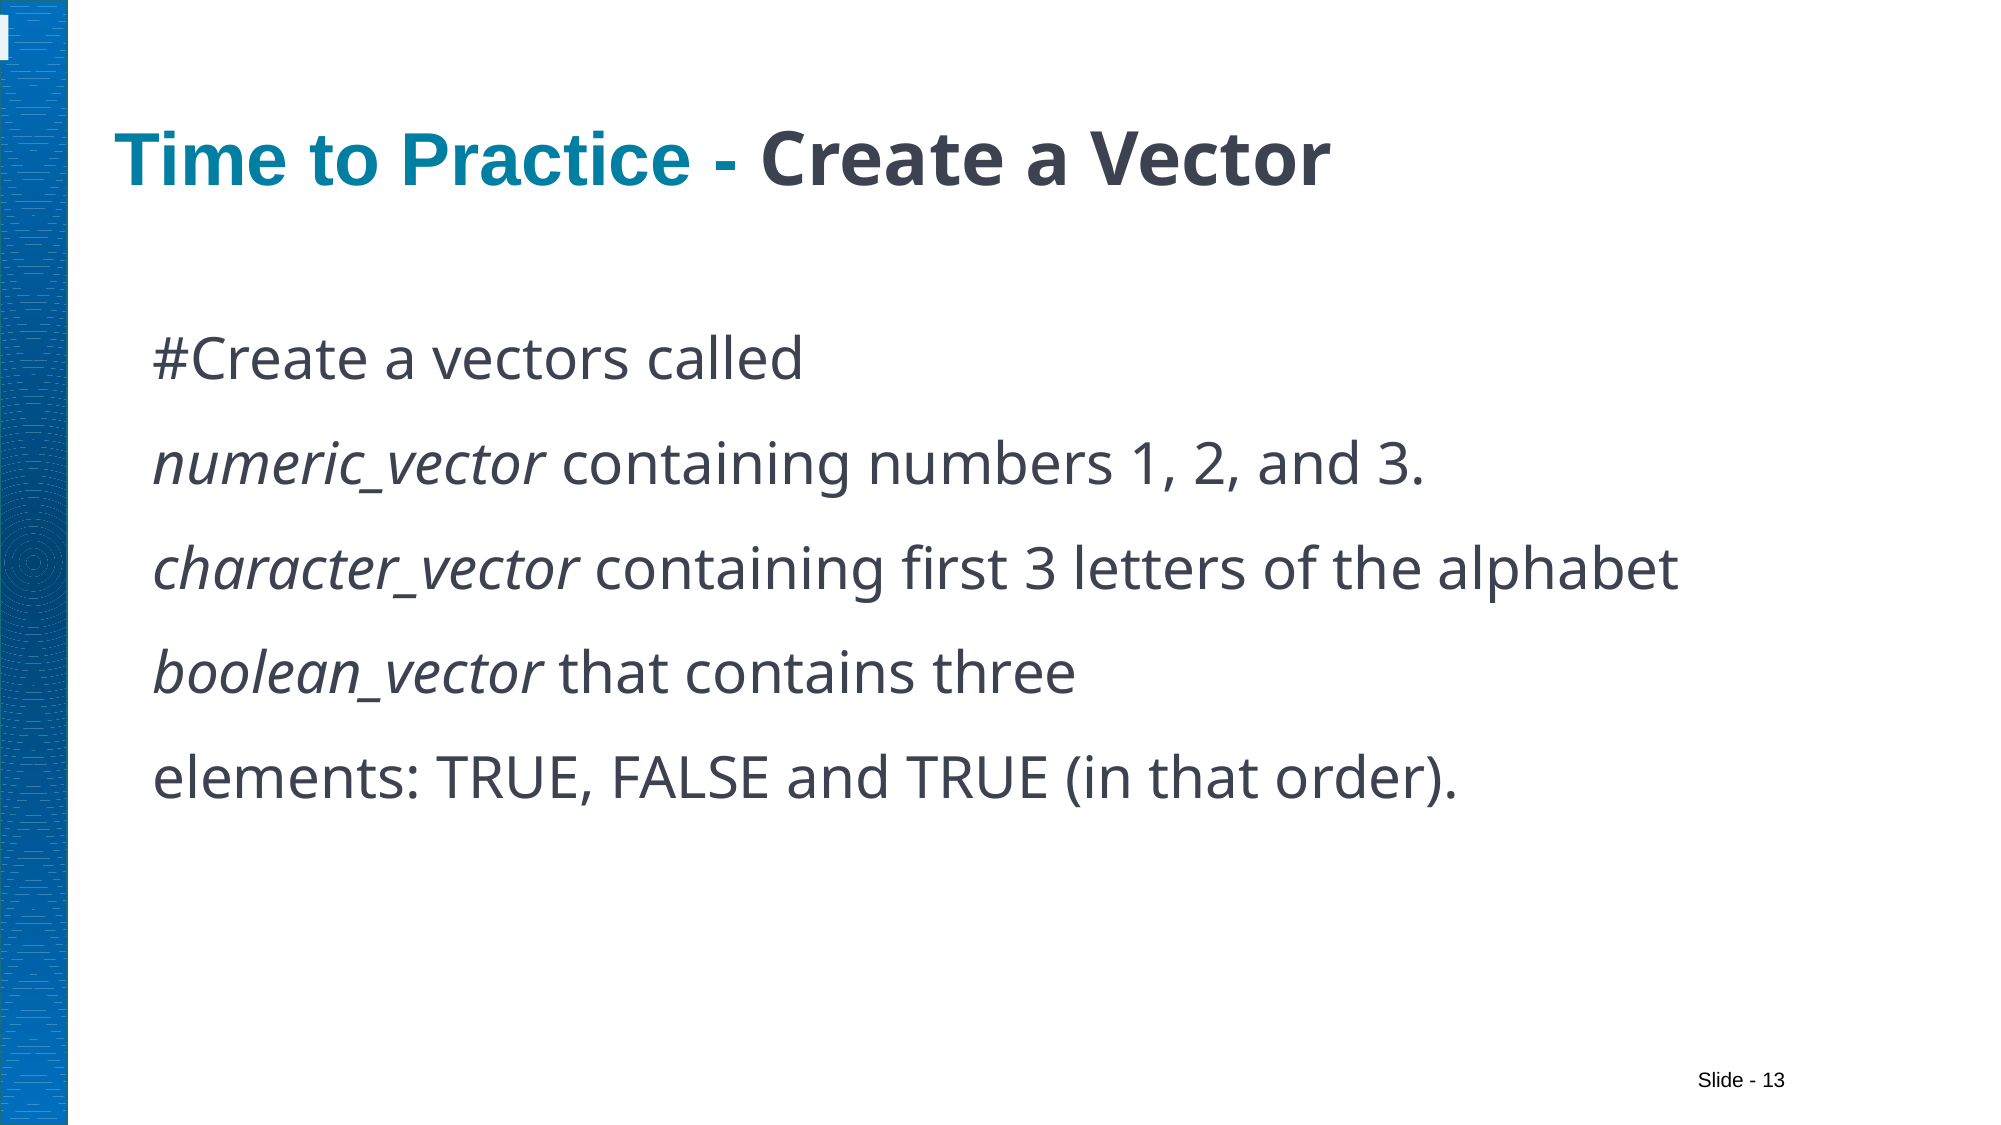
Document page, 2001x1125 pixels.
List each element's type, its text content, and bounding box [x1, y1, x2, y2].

text_box [1, 14, 9, 61]
list #Create a vectors called numeric_vector containing numbers 1, 2, and 3. character_vector containing first 3 letters of the alphabet boolean_vector that contains three elements: TRUE, FALSE and TRUE (in that order). [137, 236, 1863, 1026]
title Time to Practice - Create a Vector [99, 35, 1900, 216]
